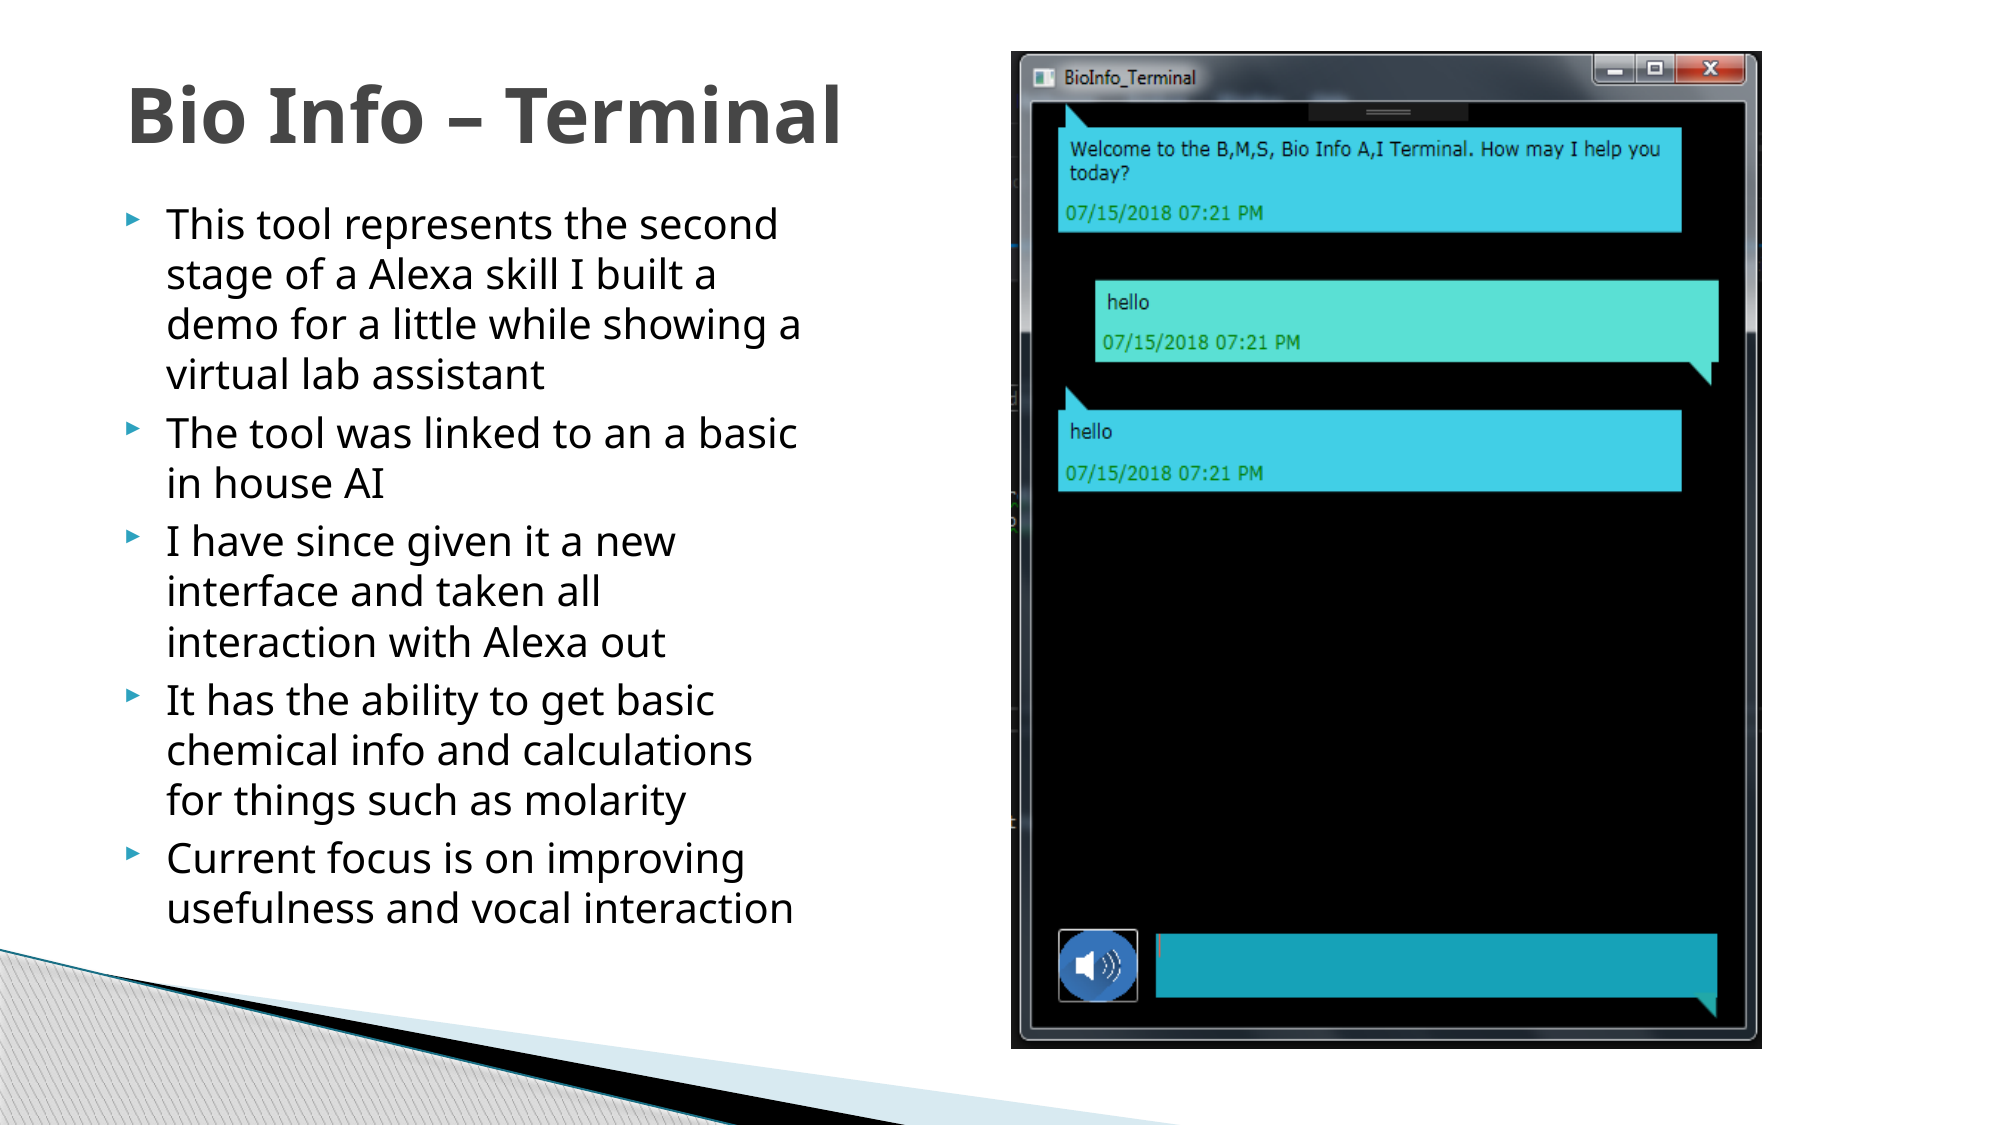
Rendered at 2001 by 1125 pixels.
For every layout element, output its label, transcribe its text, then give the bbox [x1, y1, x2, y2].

picture [1011, 51, 1763, 1050]
title Bio Info – Terminal [111, 59, 1005, 167]
list This tool represents the second stage of a Alexa skill I built a demo for a little while showing a virtual lab assistant The tool was linked to an a basic in house AI I have since given it a new interface and taken all interaction with Alexa out It has the ability to get basic chemical info and calculations for things such as molarity Current focus is on improving usefulness and vocal interaction [91, 190, 822, 1125]
